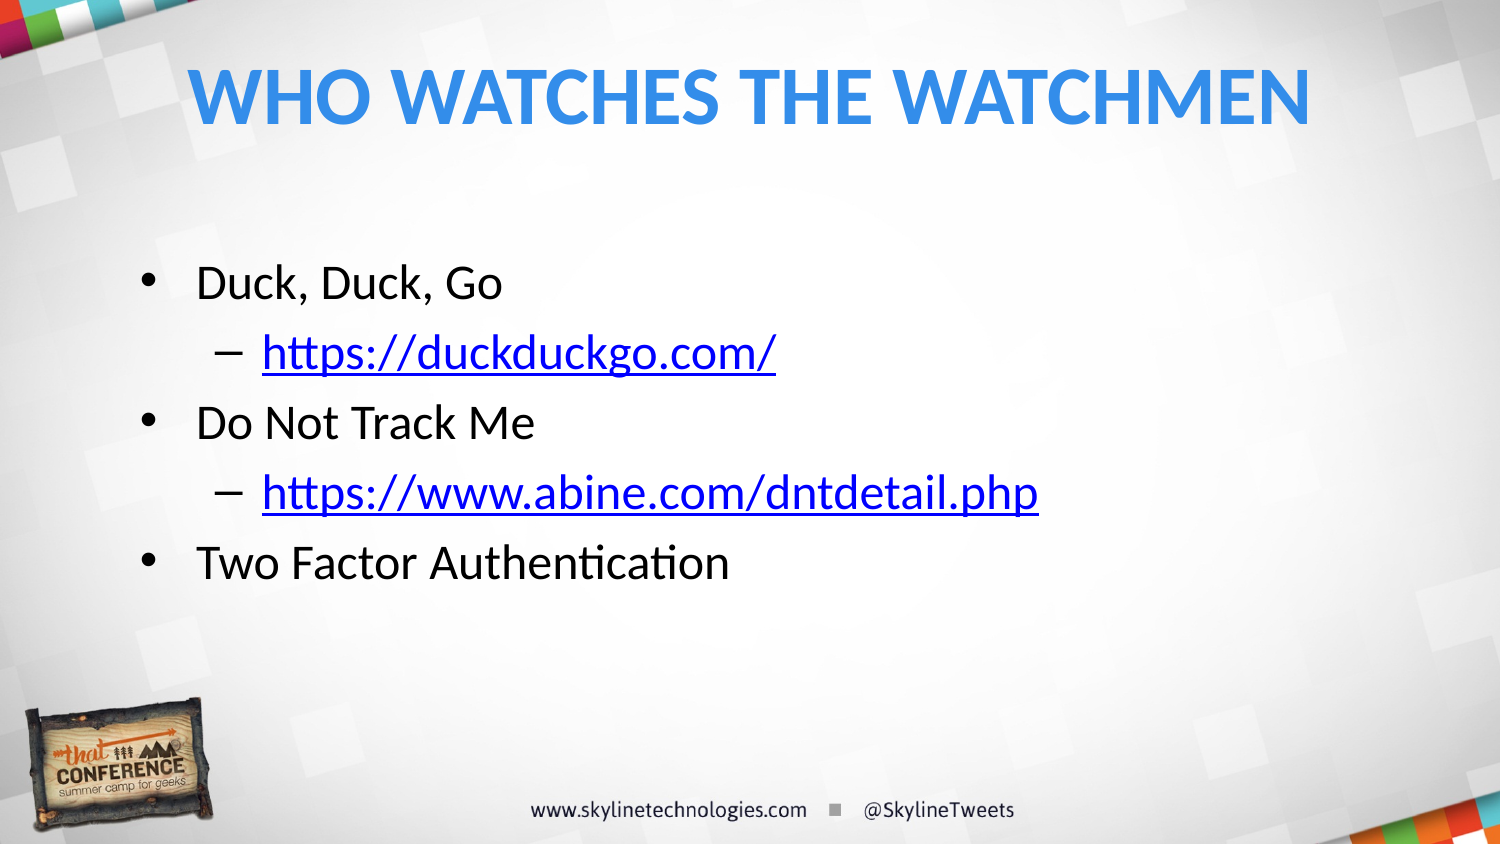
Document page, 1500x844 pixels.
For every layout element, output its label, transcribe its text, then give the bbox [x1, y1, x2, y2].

title Who watches the watchmen [75, 33, 1425, 175]
list Duck, Duck, Go https://duckduckgo.com/ Do Not Track Me https://www.abine.com/dntdetail.php Two Factor Authentication [125, 175, 1375, 810]
picture [0, 0, 1500, 844]
